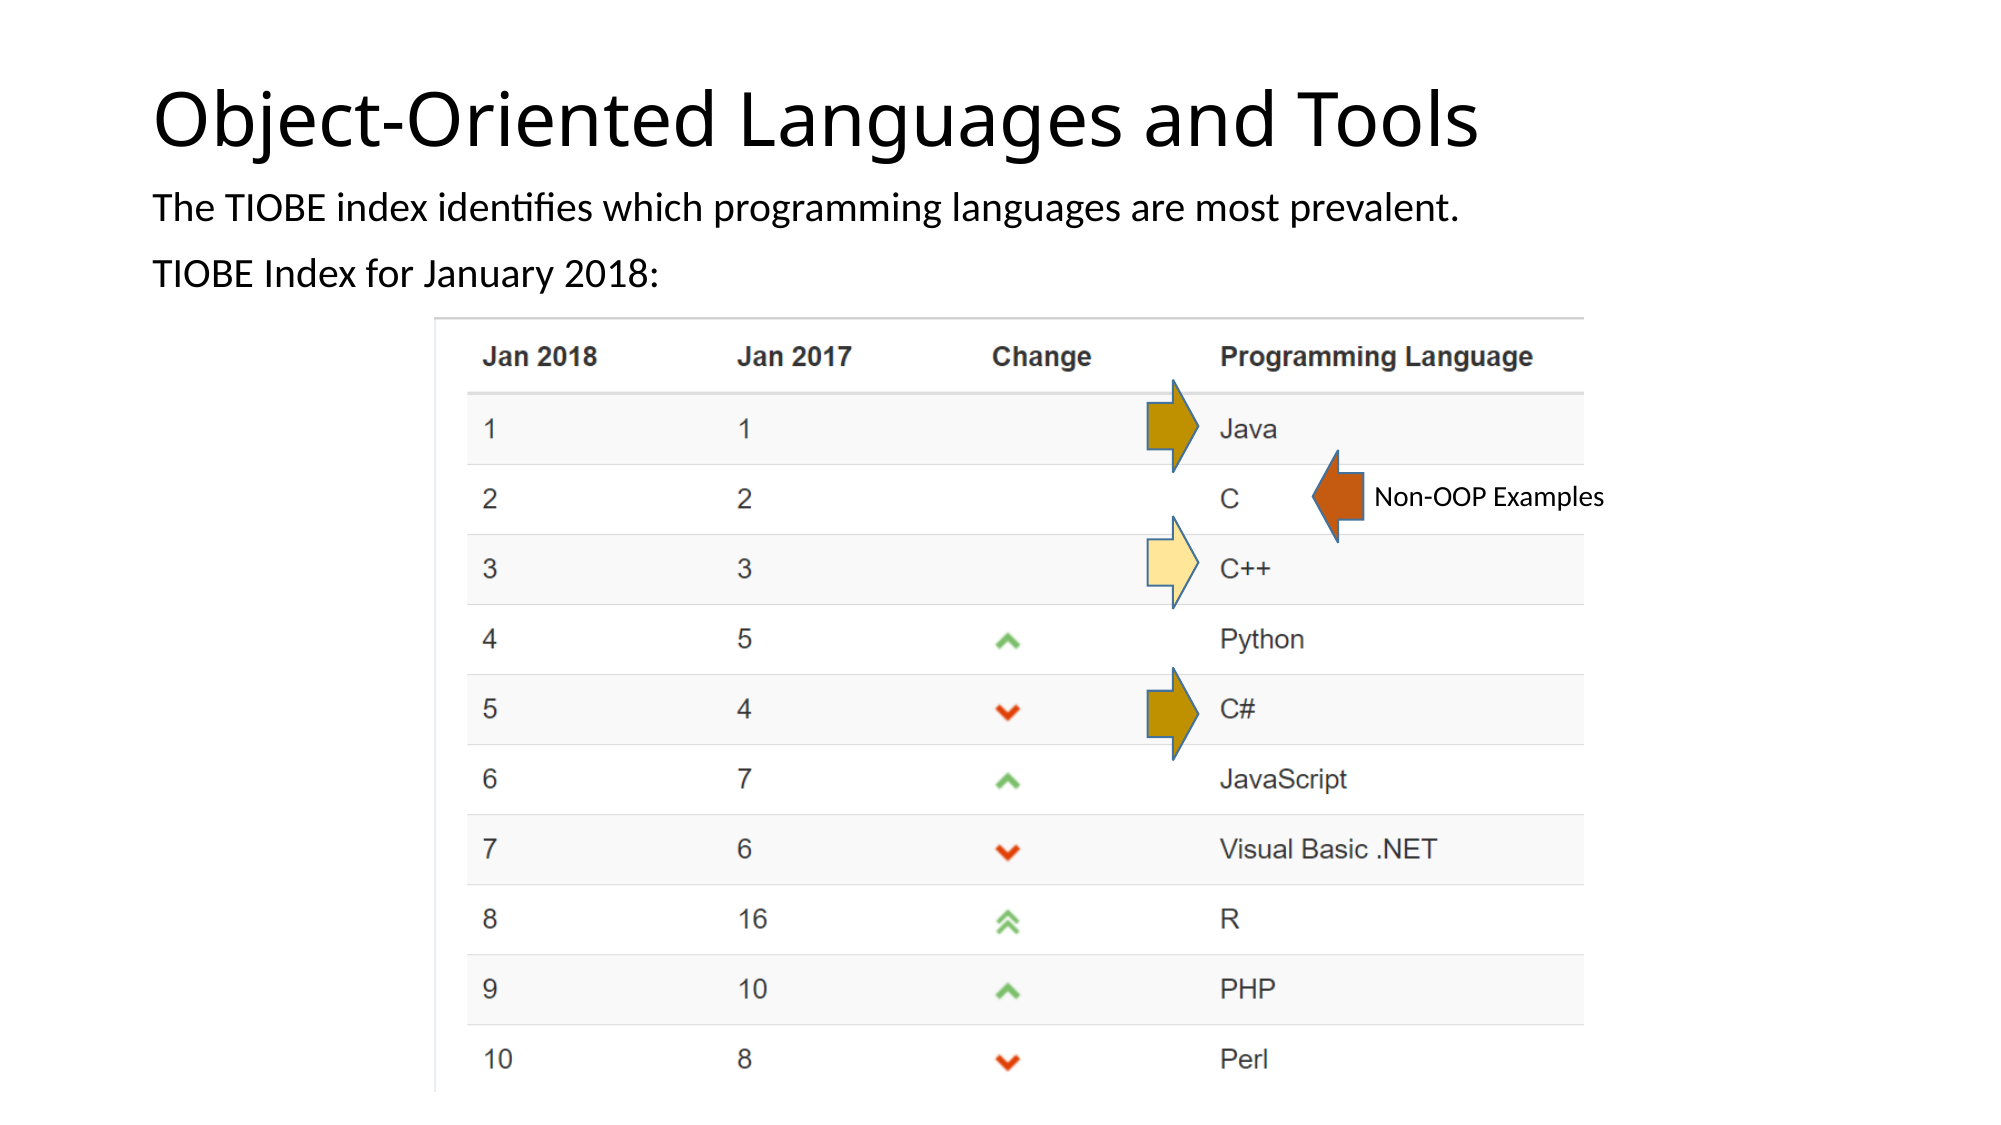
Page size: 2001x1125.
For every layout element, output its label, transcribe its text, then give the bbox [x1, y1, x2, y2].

title Object-Oriented Languages and Tools [137, 59, 1863, 177]
picture [434, 315, 1584, 1092]
list The TIOBE index identifies which programming languages are most prevalent. TIOBE Index for January 2018: [137, 177, 1881, 316]
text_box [1312, 449, 1622, 543]
